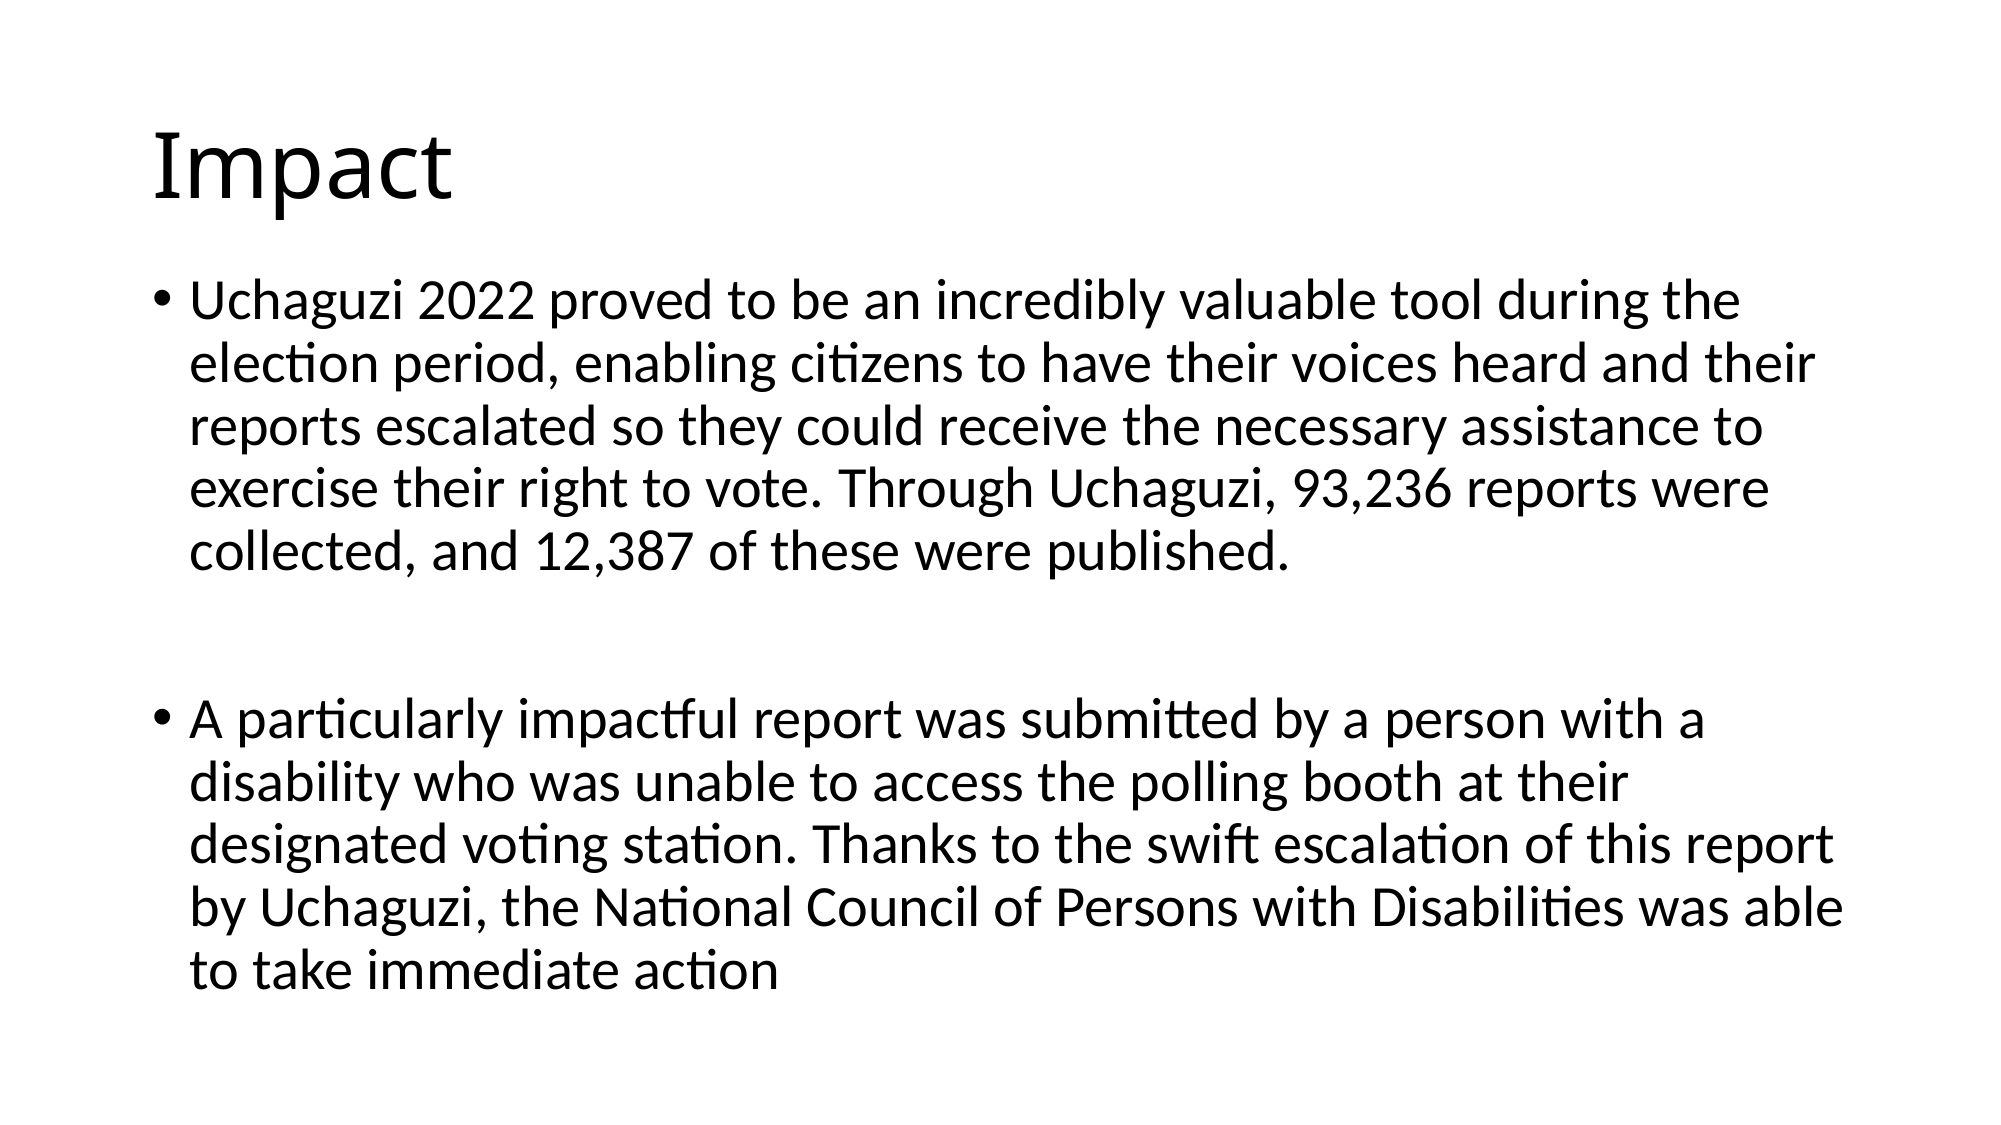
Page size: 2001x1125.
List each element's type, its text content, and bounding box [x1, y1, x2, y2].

list Uchaguzi 2022 proved to be an incredibly valuable tool during the election period, enabling citizens to have their voices heard and their reports escalated so they could receive the necessary assistance to exercise their right to vote. Through Uchaguzi, 93,236 reports were collected, and 12,387 of these were published. A particularly impactful report was submitted by a person with a disability who was unable to access the polling booth at their designated voting station. Thanks to the swift escalation of this report by Uchaguzi, the National Council of Persons with Disabilities was able to take immediate action [137, 261, 1863, 1014]
title Impact [137, 59, 1863, 261]
